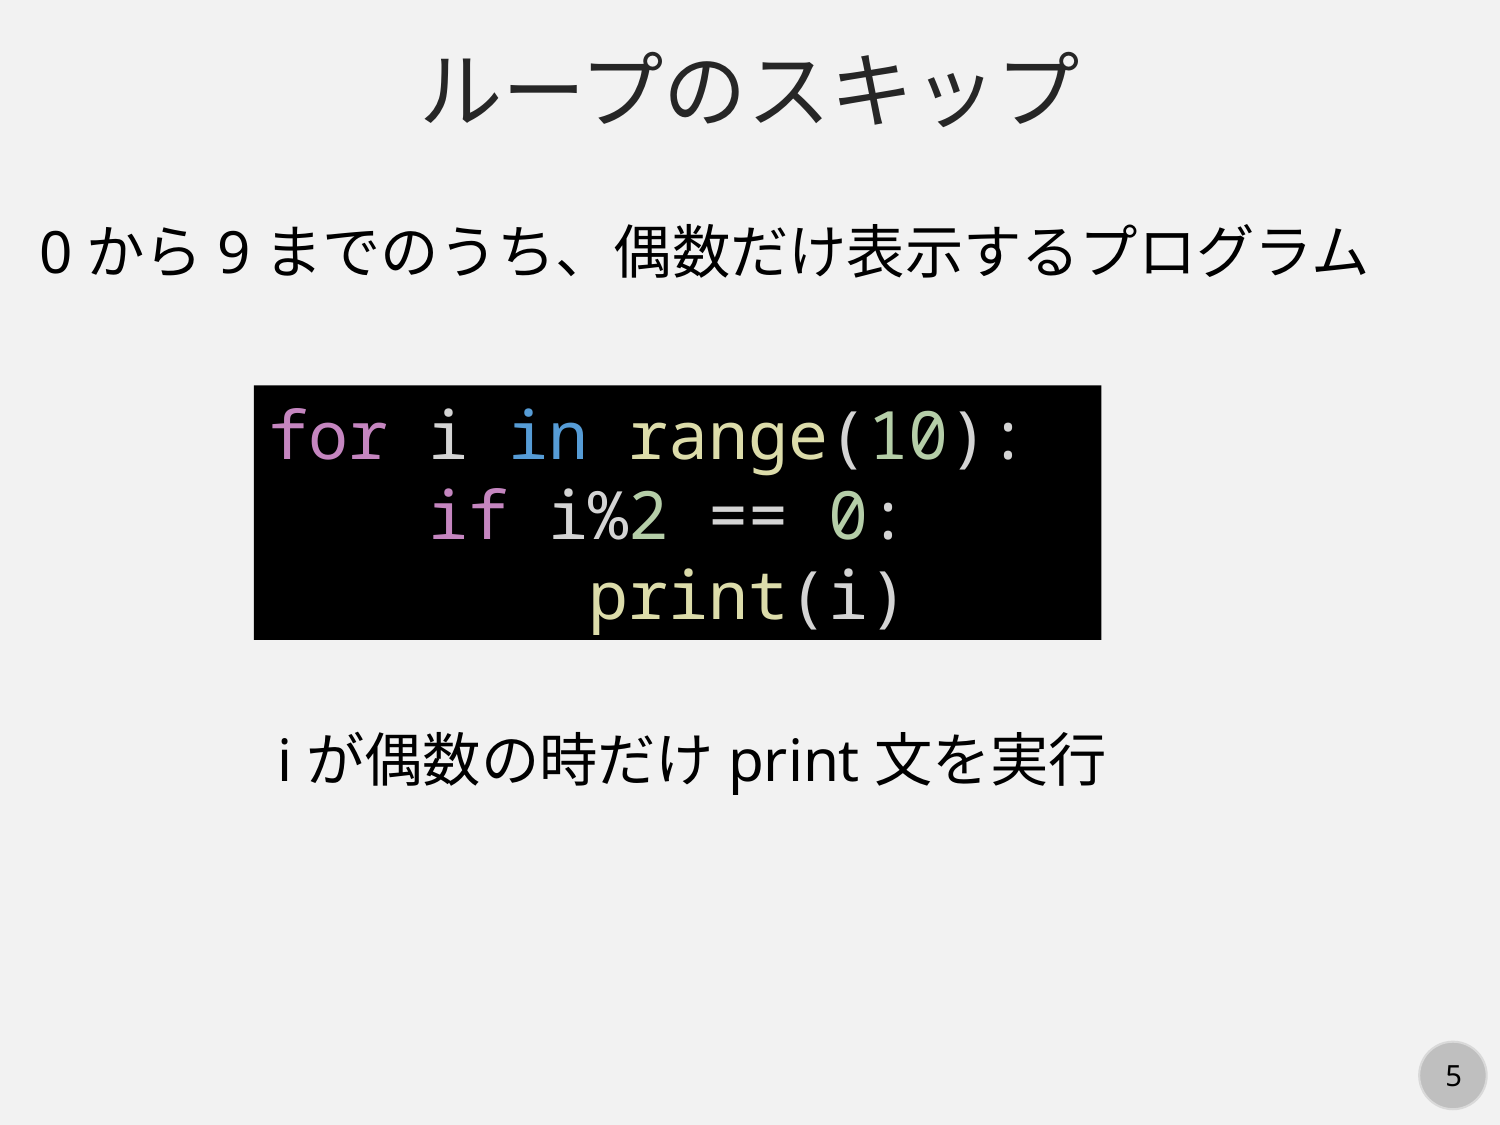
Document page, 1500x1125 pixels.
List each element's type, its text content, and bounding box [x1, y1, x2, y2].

list ループのスキップ [0, 31, 1500, 155]
text_box for i in range(10): if i%2 == 0: print(i) [253, 385, 1102, 640]
text_box iが偶数の時だけprint文を実行 [262, 716, 1122, 801]
text_box 0から9までのうち、偶数だけ表示するプログラム [24, 208, 1385, 293]
